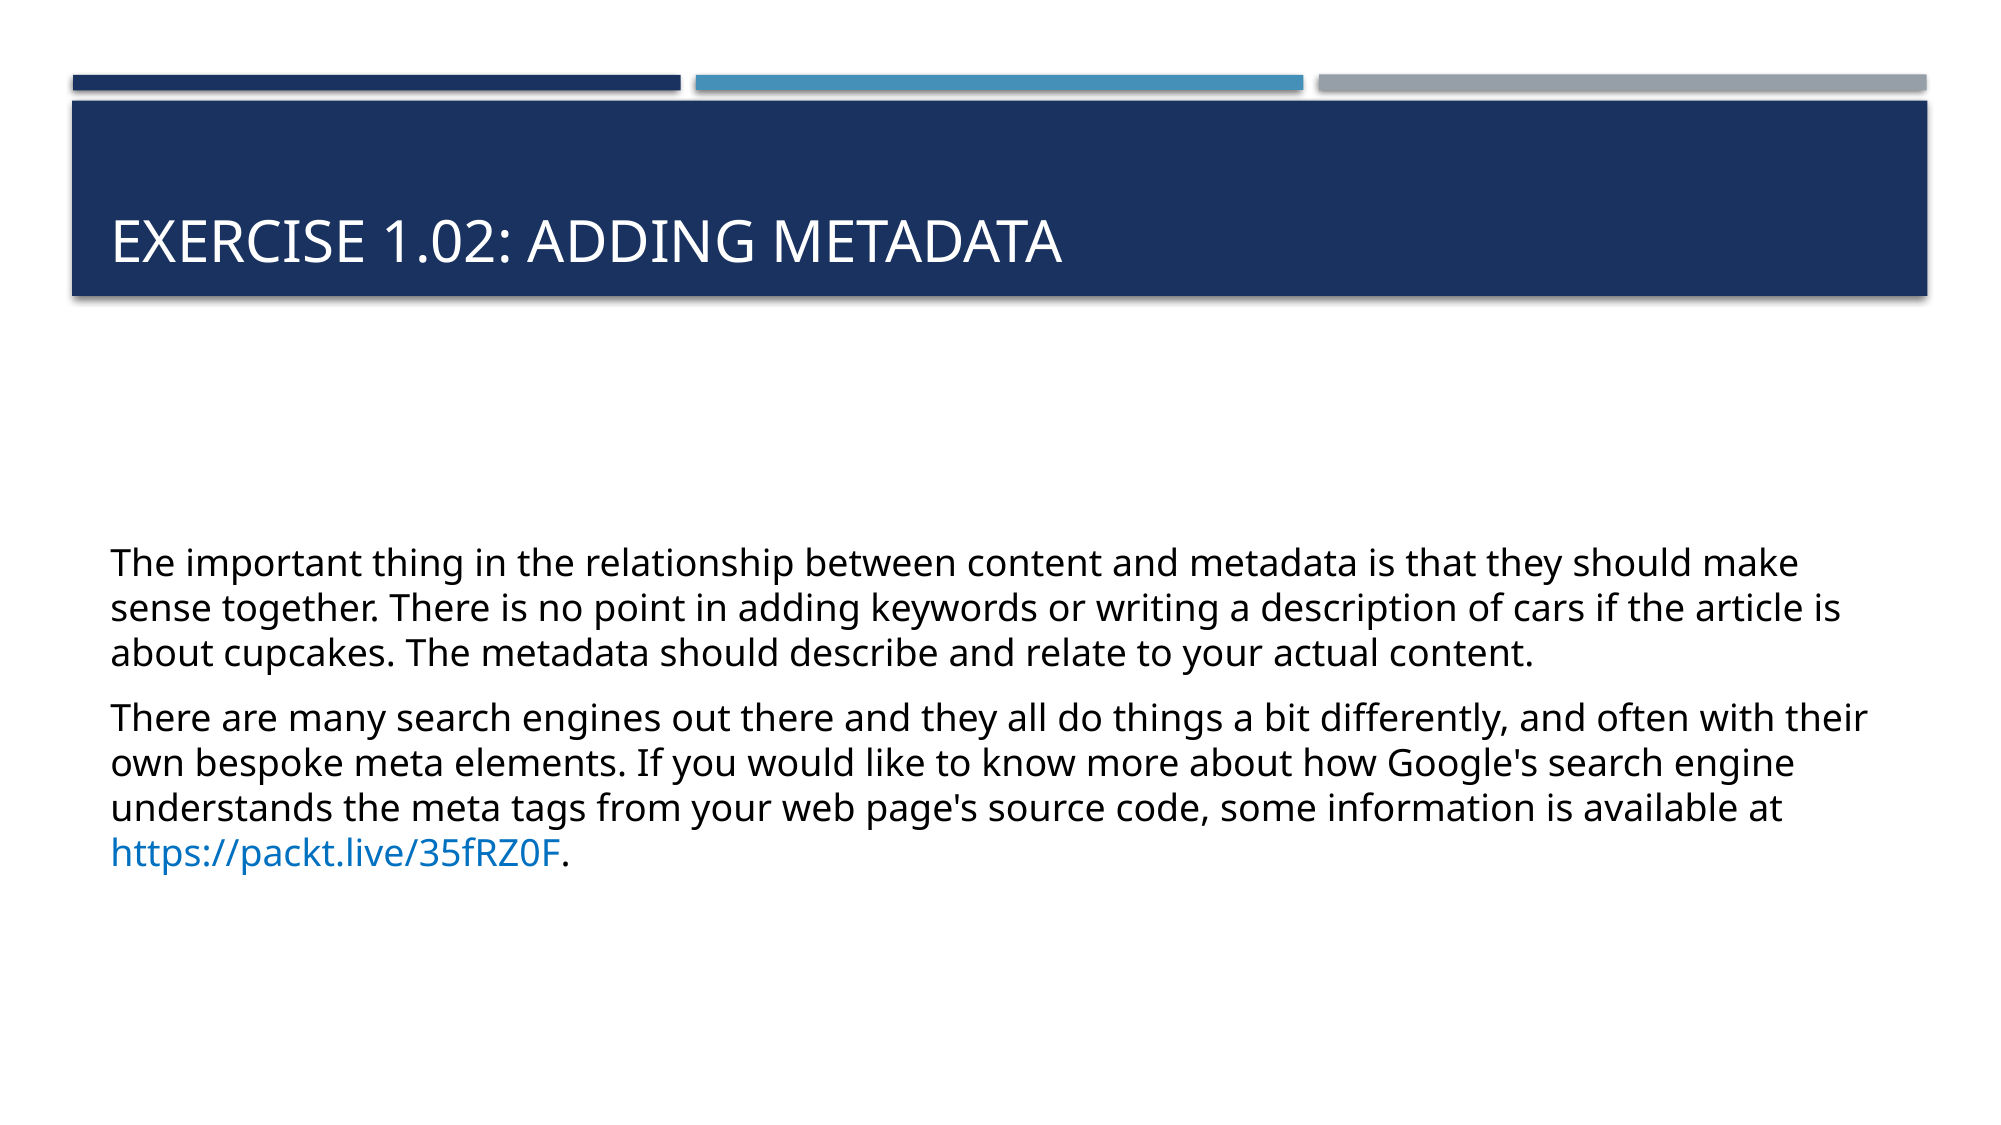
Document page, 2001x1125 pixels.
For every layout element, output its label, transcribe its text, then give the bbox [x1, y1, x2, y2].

list The important thing in the relationship between content and metadata is that they should make sense together. There is no point in adding keywords or writing a description of cars if the article is about cupcakes. The metadata should describe and relate to your actual content. There are many search engines out there and they all do things a bit differently, and often with their own bespoke meta elements. If you would like to know more about how Google's search engine understands the meta tags from your web page's source code, some information is available at https://packt.live/35fRZ0F. [95, 357, 1905, 1062]
title Exercise 1.02: Adding Metadata [95, 115, 1905, 282]
